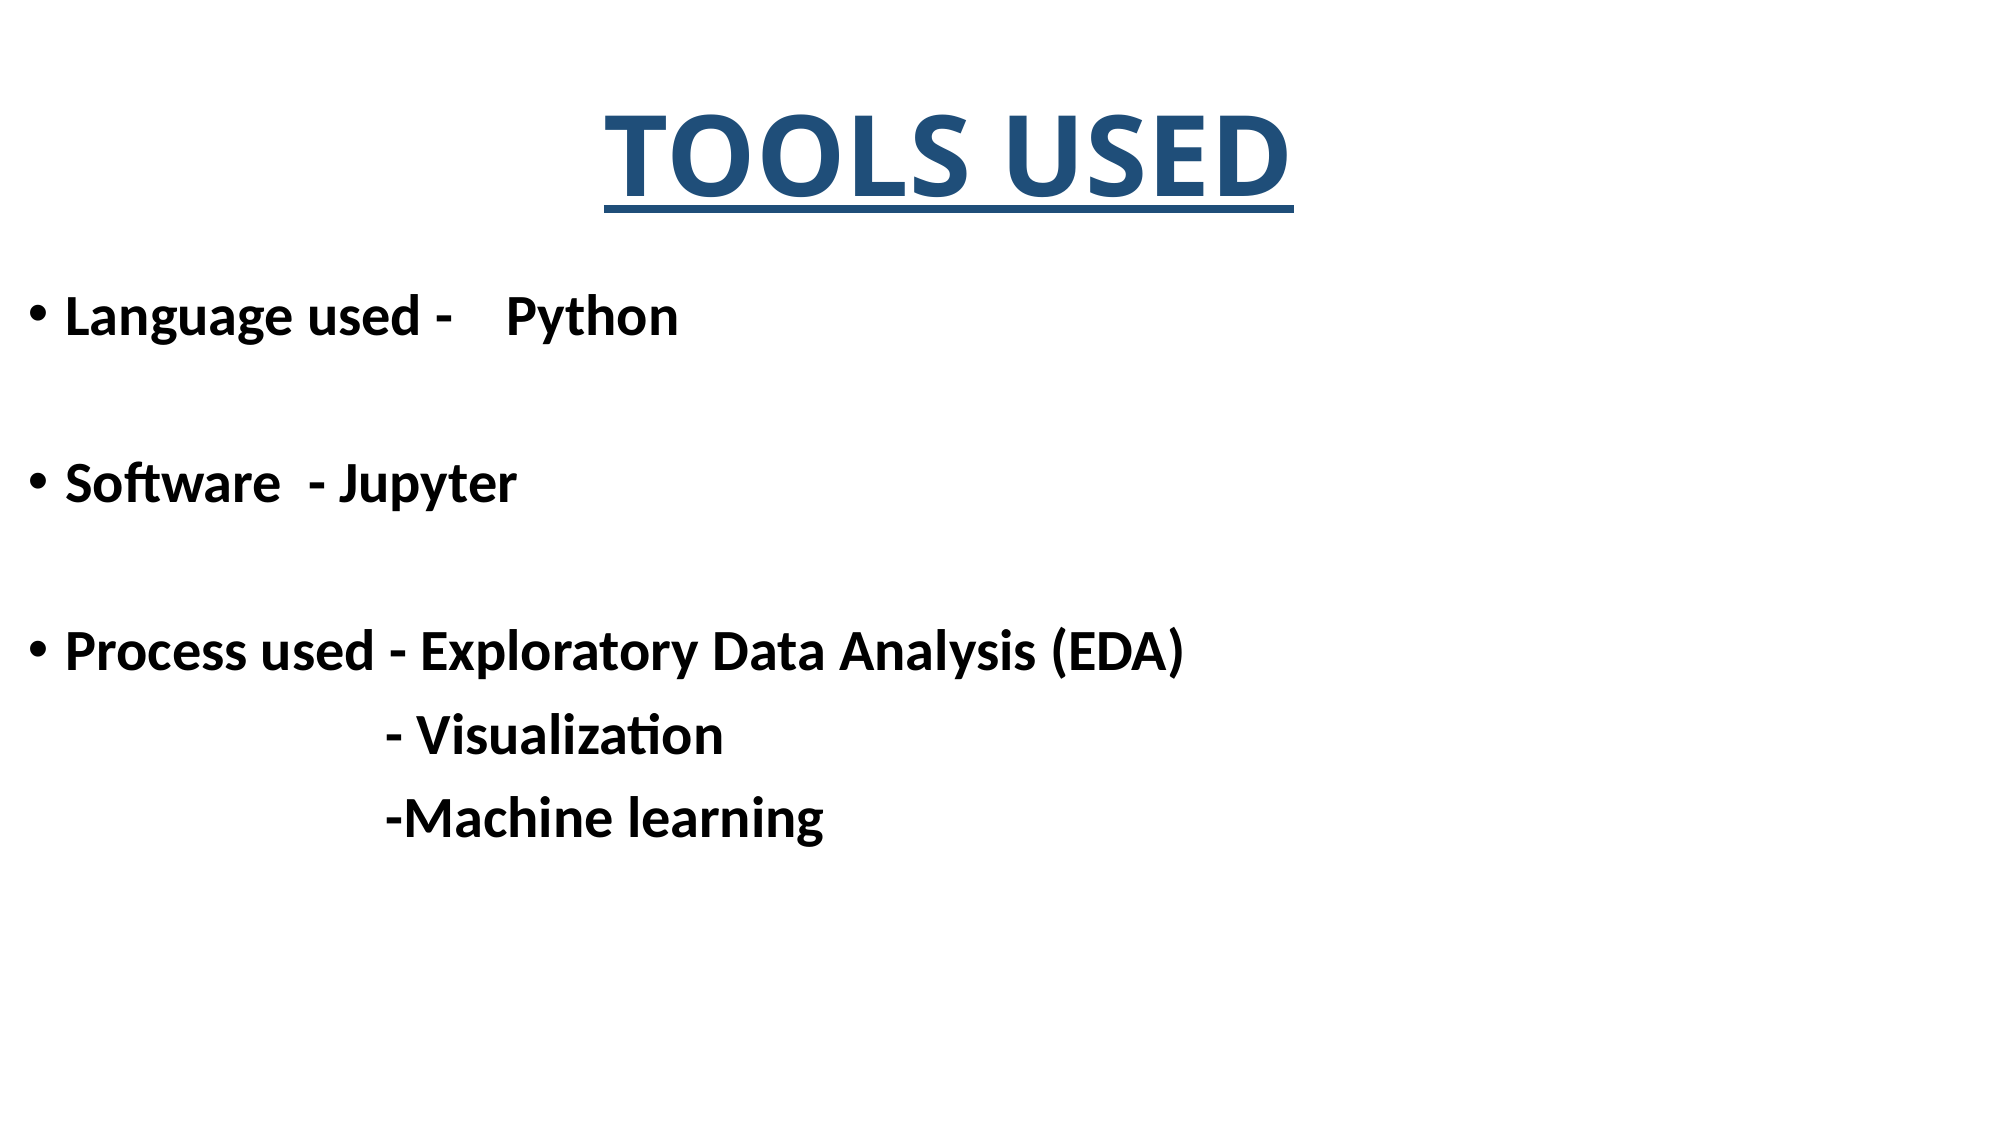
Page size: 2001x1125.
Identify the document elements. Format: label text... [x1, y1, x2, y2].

title TOOLS USED [588, 42, 1863, 277]
list Language used - Python Software - Jupyter Process used - Exploratory Data Analysis (EDA) - Visualization -Machine learning [12, 277, 1863, 1014]
